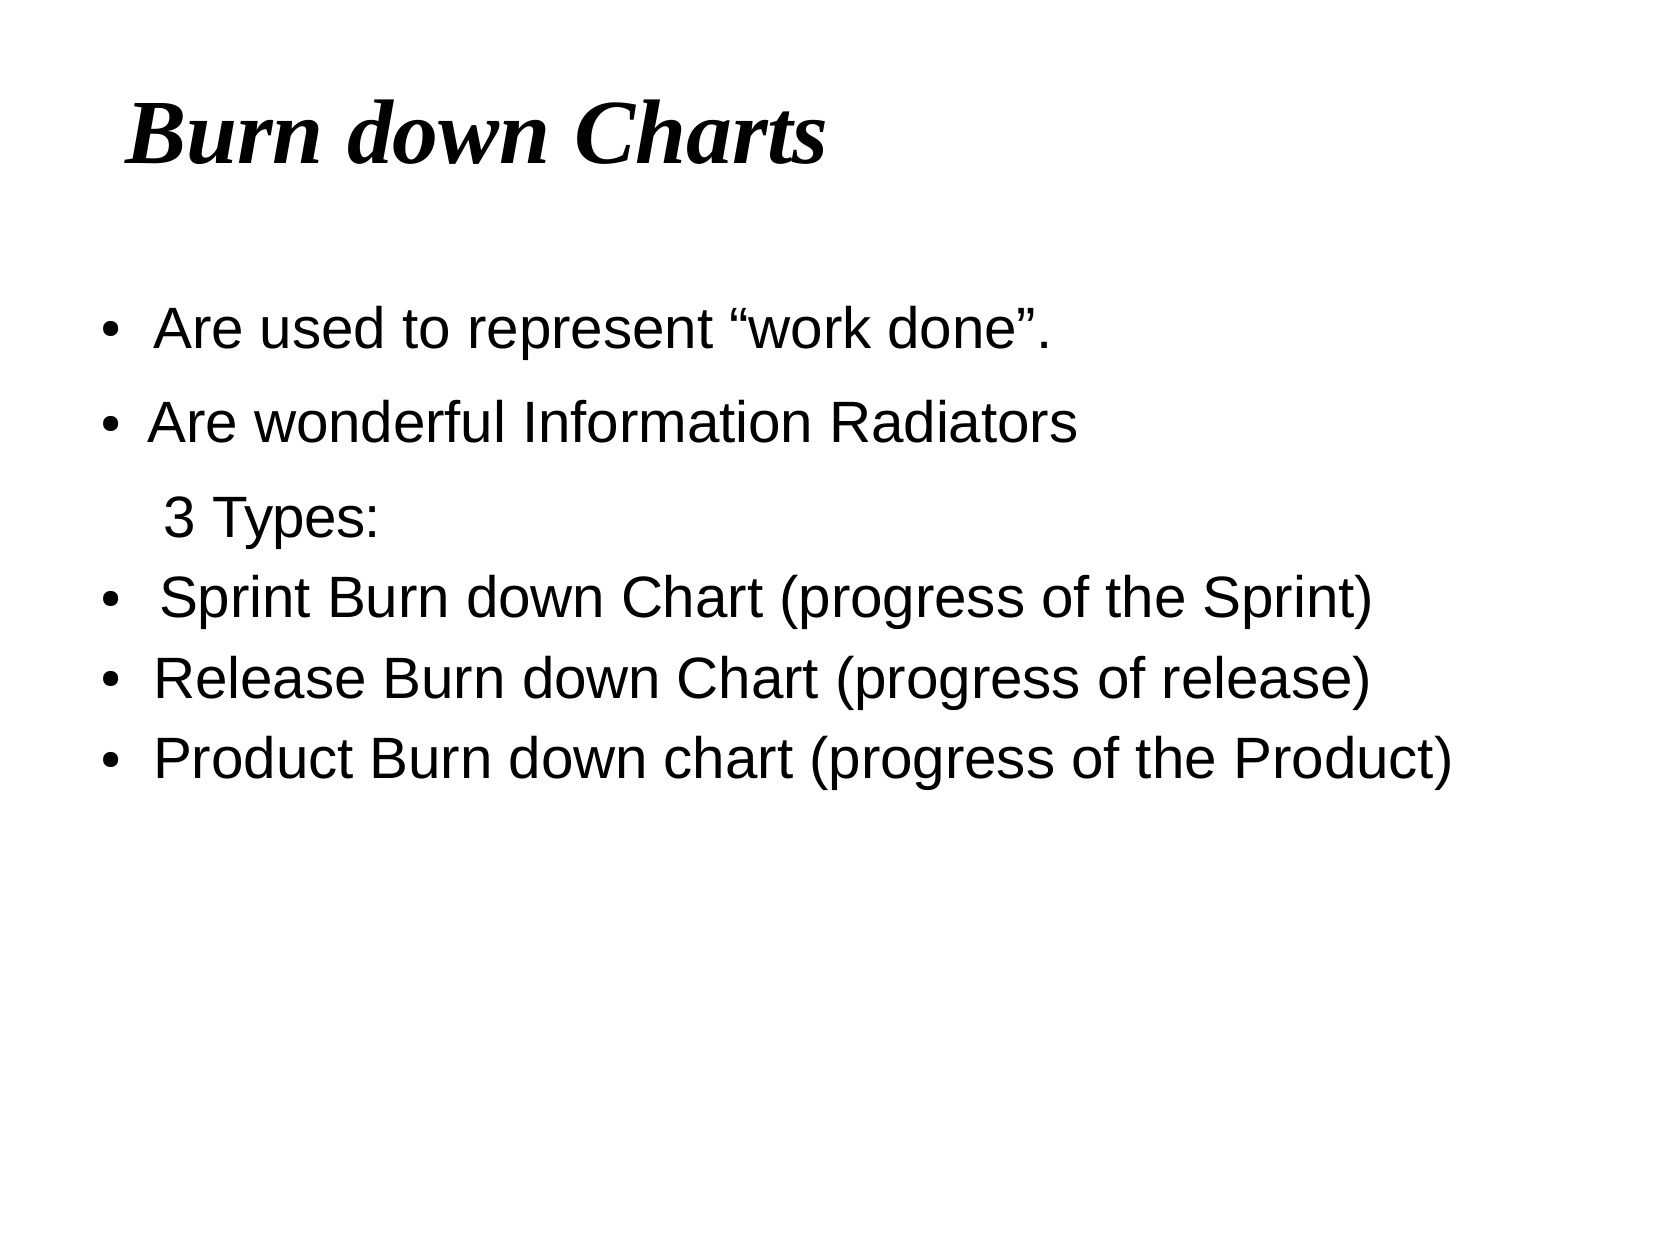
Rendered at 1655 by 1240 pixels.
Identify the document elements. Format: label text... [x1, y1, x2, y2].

text_box ● [98, 658, 124, 692]
text_box ● [98, 577, 124, 612]
text_box ● [98, 308, 124, 342]
title Burn down Charts [123, 69, 1265, 279]
text_box ● [98, 738, 124, 773]
text_box ● [98, 402, 124, 437]
text_box Are used to represent “work done”. Are wonderful Information Radiators 3 Types: Sprint Burn down Chart (progress of the Sprint) Release Burn down Chart (progress of release) Product Burn down chart (progress of the Product) [145, 263, 1459, 791]
